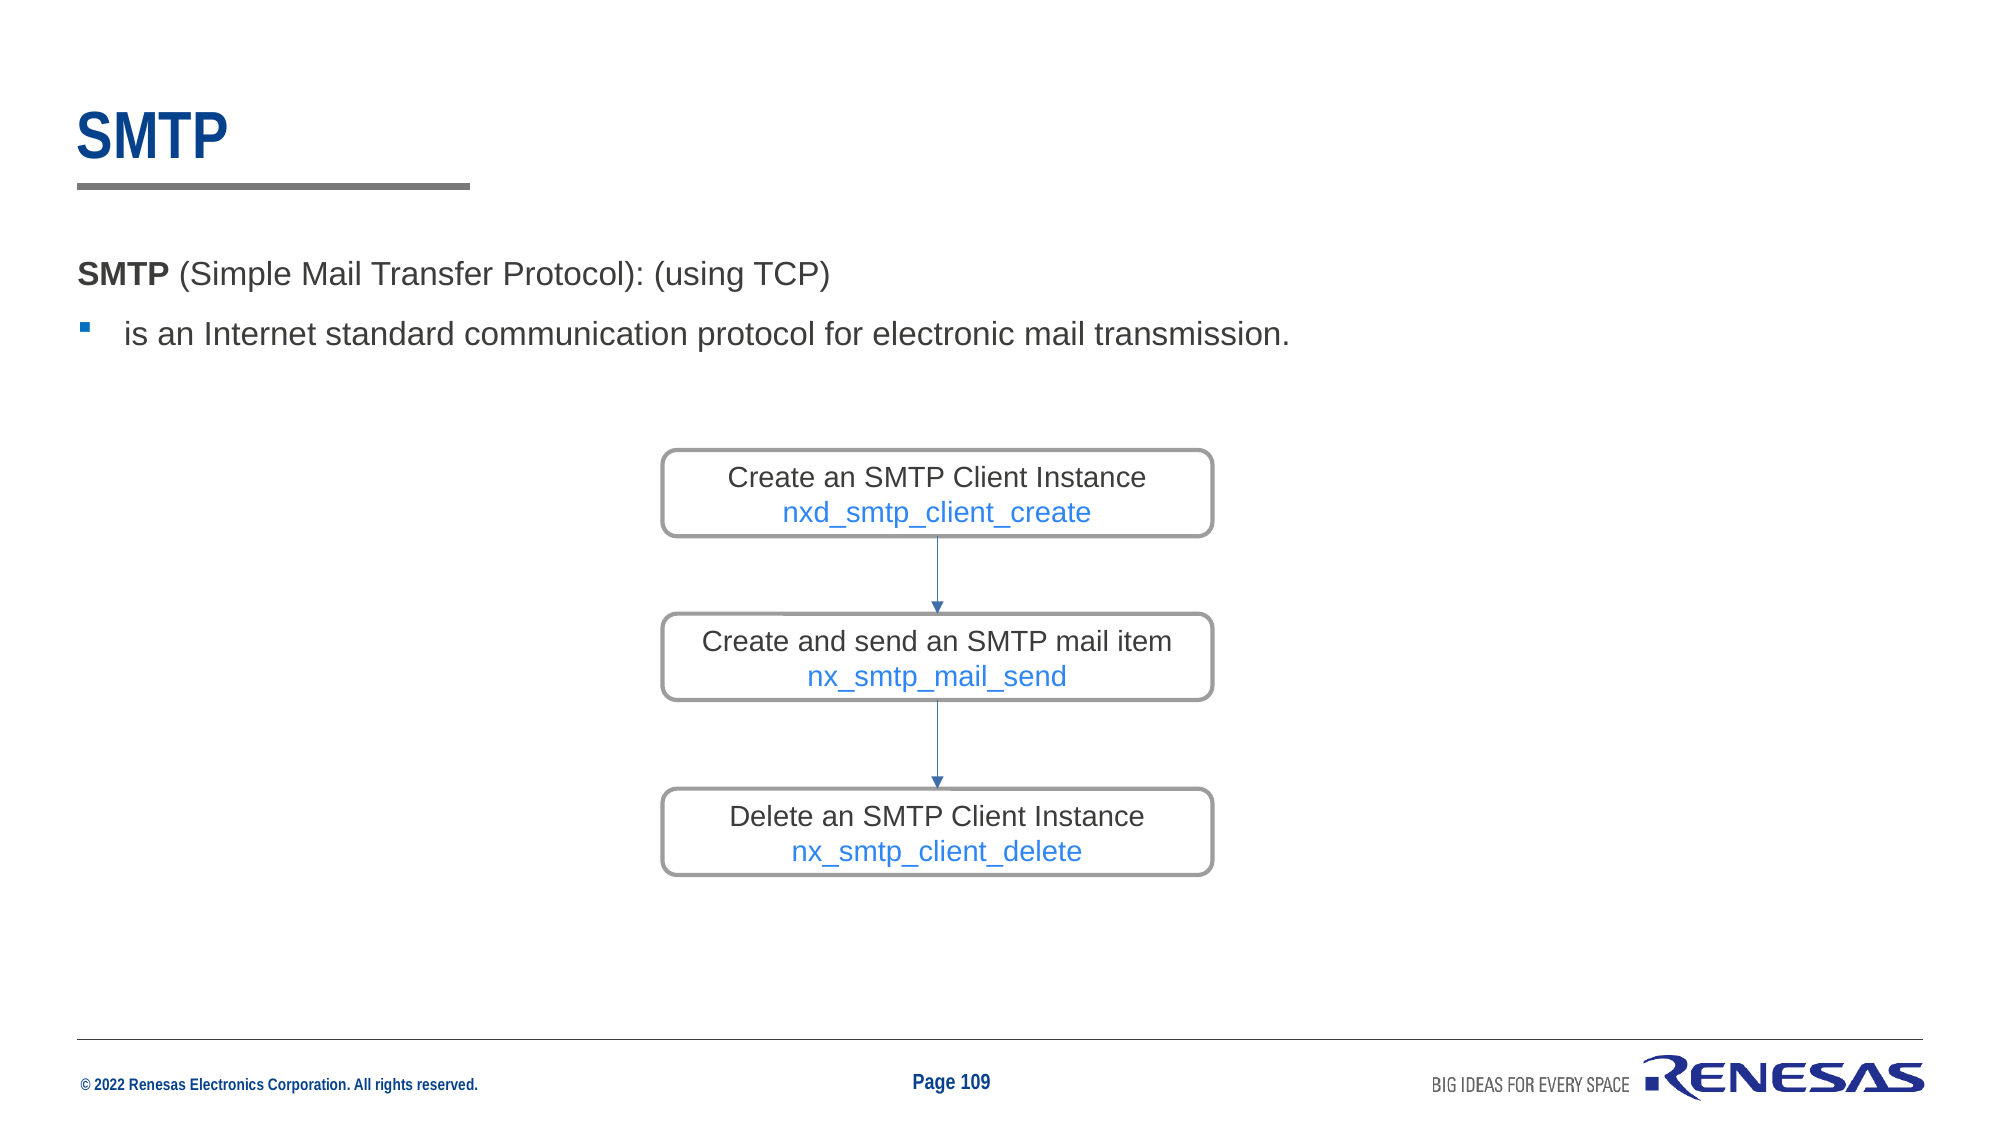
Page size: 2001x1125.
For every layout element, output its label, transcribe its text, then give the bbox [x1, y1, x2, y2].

text_box Delete an SMTP Client Instance nx_smtp_client_delete [660, 786, 1215, 878]
text_box Create an SMTP Client Instance nxd_smtp_client_create [660, 447, 1215, 539]
picture [1425, 1049, 1933, 1106]
text_box SMTP (Simple Mail Transfer Protocol): (using TCP) is an Internet standard communication protocol for electronic mail transmission. [62, 224, 1986, 360]
title SMTP [76, 99, 1922, 173]
text_box Create and send an SMTP mail item nx_smtp_mail_send [660, 611, 1215, 703]
